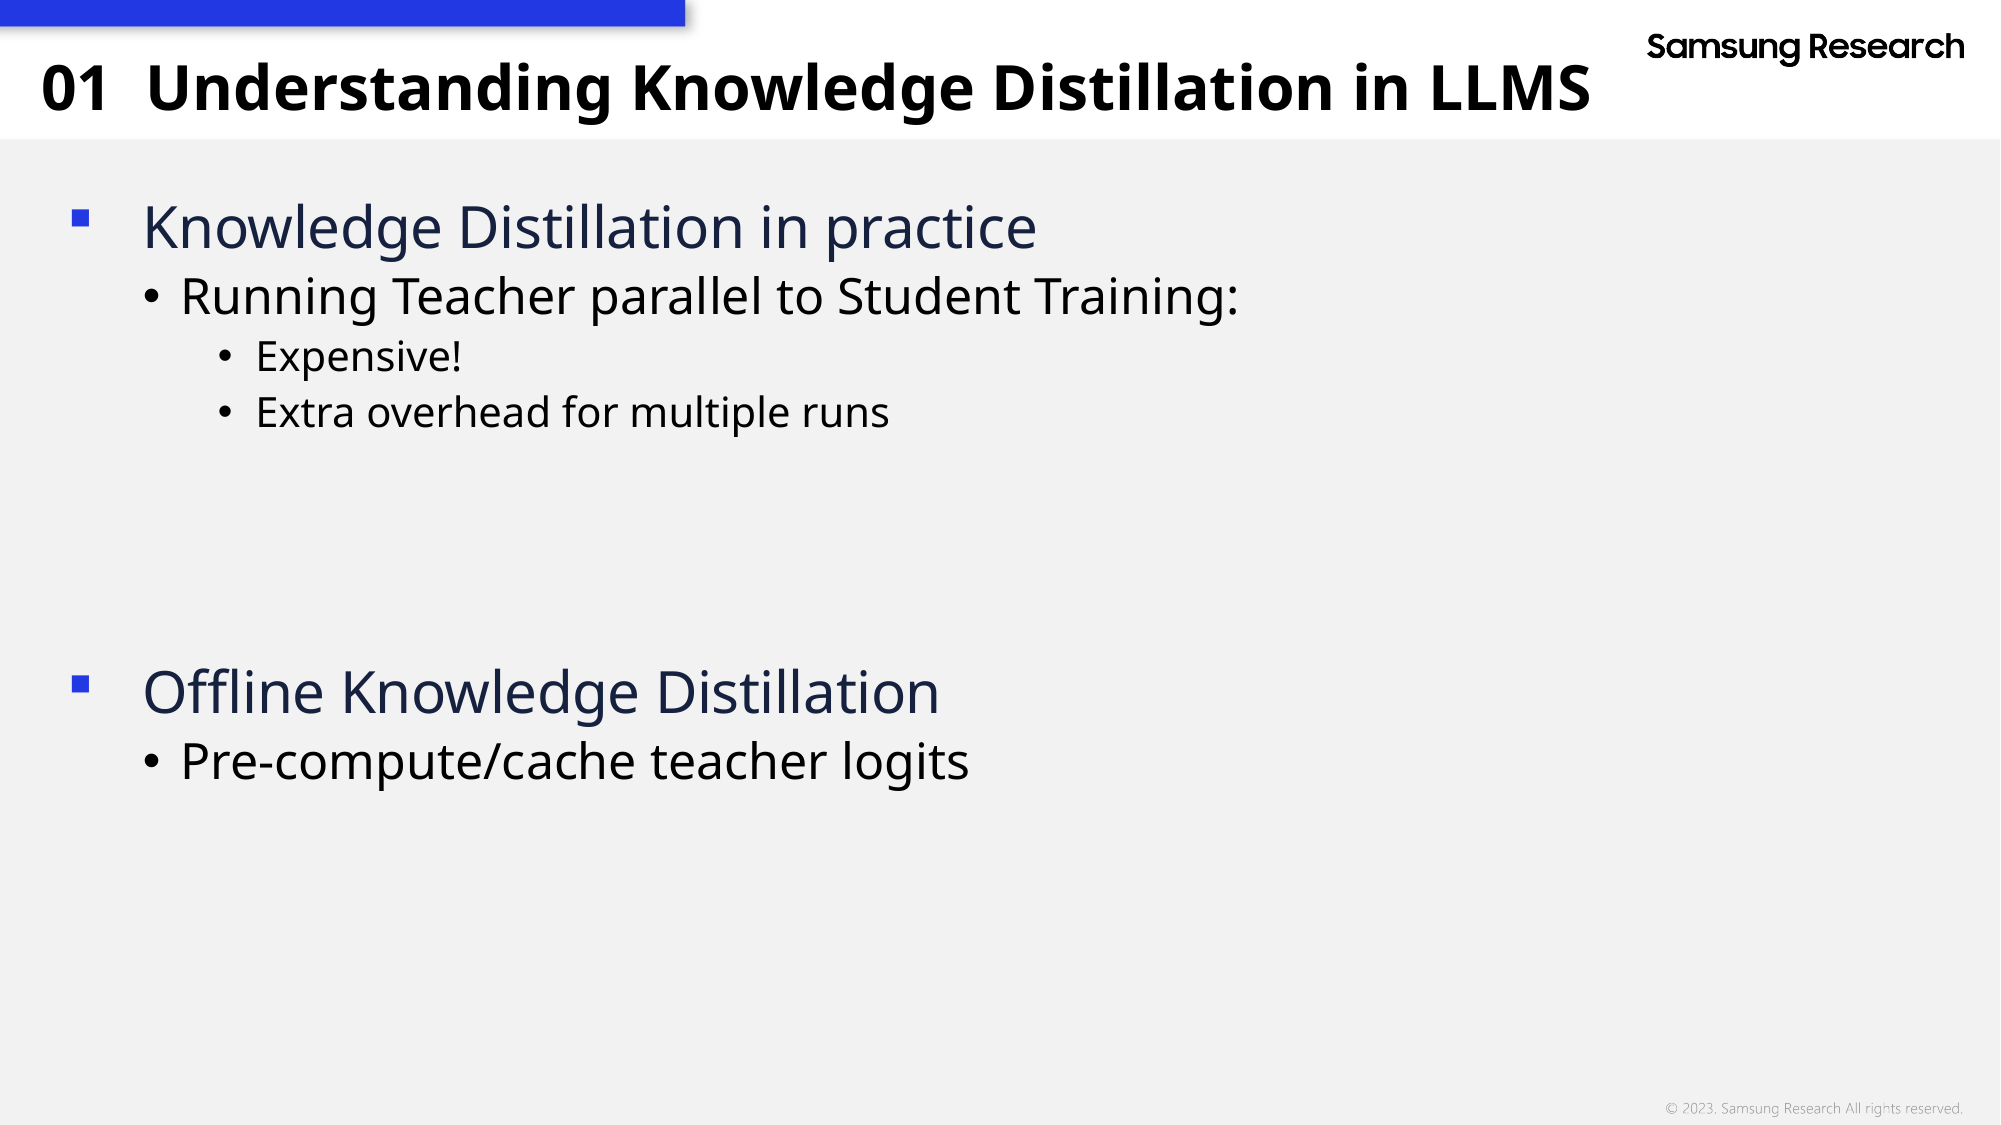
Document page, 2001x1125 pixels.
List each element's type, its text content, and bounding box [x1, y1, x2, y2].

list 01 [0, 33, 128, 132]
list Offline Knowledge Distillation Pre-compute/cache teacher logits [53, 566, 1944, 887]
list Knowledge Distillation in practice Running Teacher parallel to Student Training: Expensive! Extra overhead for multiple runs [53, 212, 1944, 486]
picture [0, 0, 2000, 1125]
list Understanding Knowledge Distillation in LLMS [130, 33, 1652, 132]
